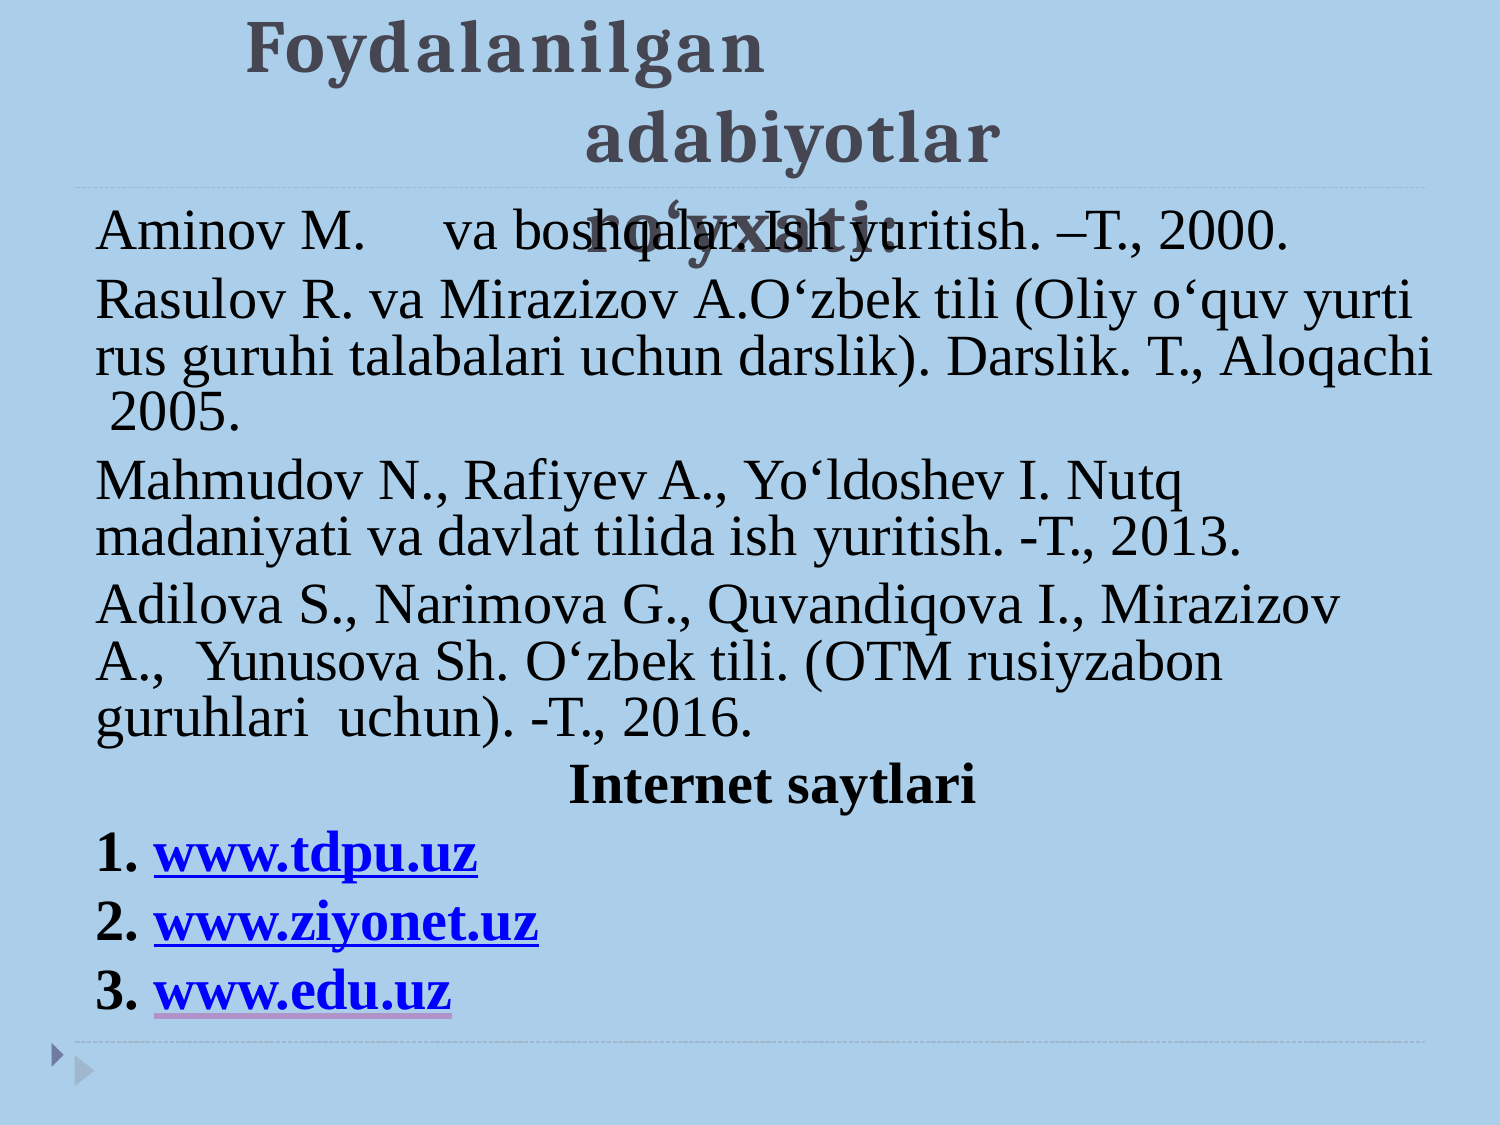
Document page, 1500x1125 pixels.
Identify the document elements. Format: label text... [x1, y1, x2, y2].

title Foydalanilgan adabiyotlar ro‘yxati: [242, 0, 1258, 189]
text_box Аminov M. vа boshqаlаr. Ish yuritish. –T., 2000. Rаsulov R. vа Mirаzizov А.O‘zbek tili (Oliy o‘quv yurti rus guruhi tаlаbаlаri uchun dаrslik). Darslik. T., Аloqаchi 2005. Mahmudov N., Rafiyev A., Yo‘ldoshev I. Nutq madaniyati va davlat tilida ish yuritish. -T., 2013. Adilova S., Narimova G., Quvandiqova I., Mirazizov A., Yunusova Sh. O‘zbek tili. (OTM rusiyzаbon guruhlаri uchun). -T., 2016. Internet saytlari 1. www.tdpu.uz 2. www.ziyonet.uz 3. www.edu.uz [48, 189, 1436, 1022]
text_box 🞂 [48, 1032, 69, 1073]
